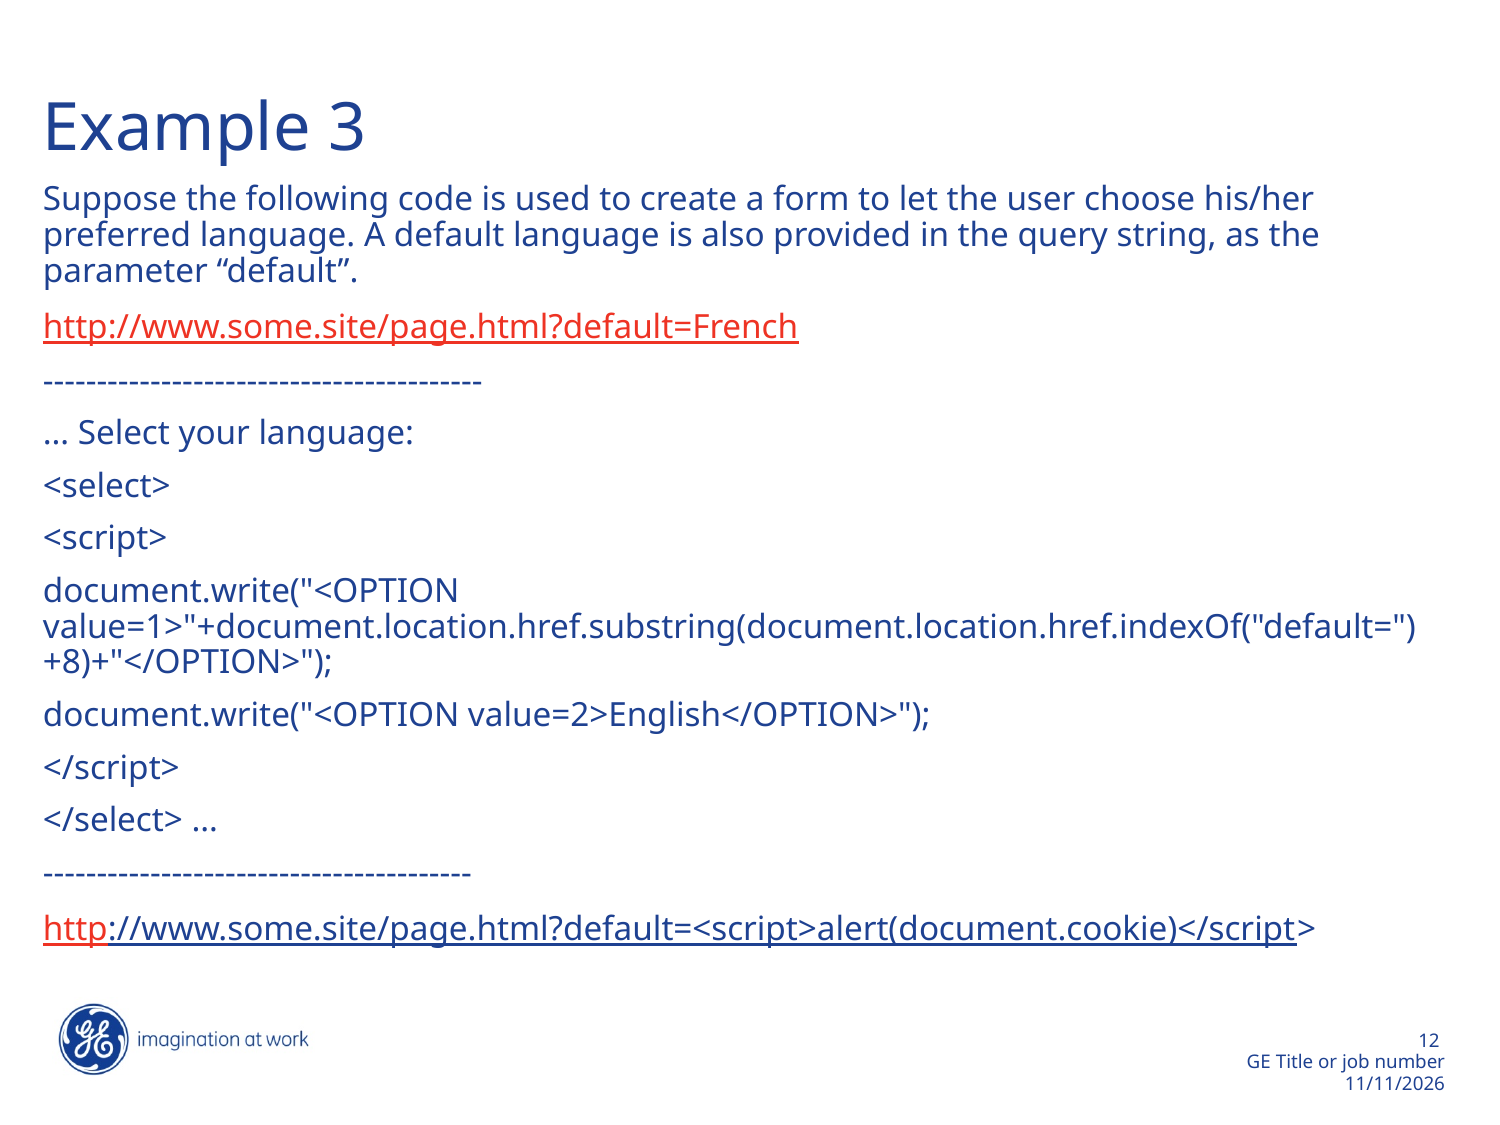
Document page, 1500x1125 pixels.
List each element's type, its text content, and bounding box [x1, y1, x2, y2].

picture [52, 997, 315, 1081]
list Example 3 Suppose the following code is used to create a form to let the user choose his/her preferred language. A default language is also provided in the query string, as the parameter “default”. http://www.some.site/page.html?default=French ----------------------------------------- … Select your language: <select> <script> document.write("<OPTION value=1>"+document.location.href.substring(document.location.href.indexOf("default=")+8)+"</OPTION>"); document.write("<OPTION value=2>English</OPTION>"); </script> </select> … ---------------------------------------- http://www.some.site/page.html?default=<script>alert(document.cookie)</script> [42, 93, 1431, 789]
